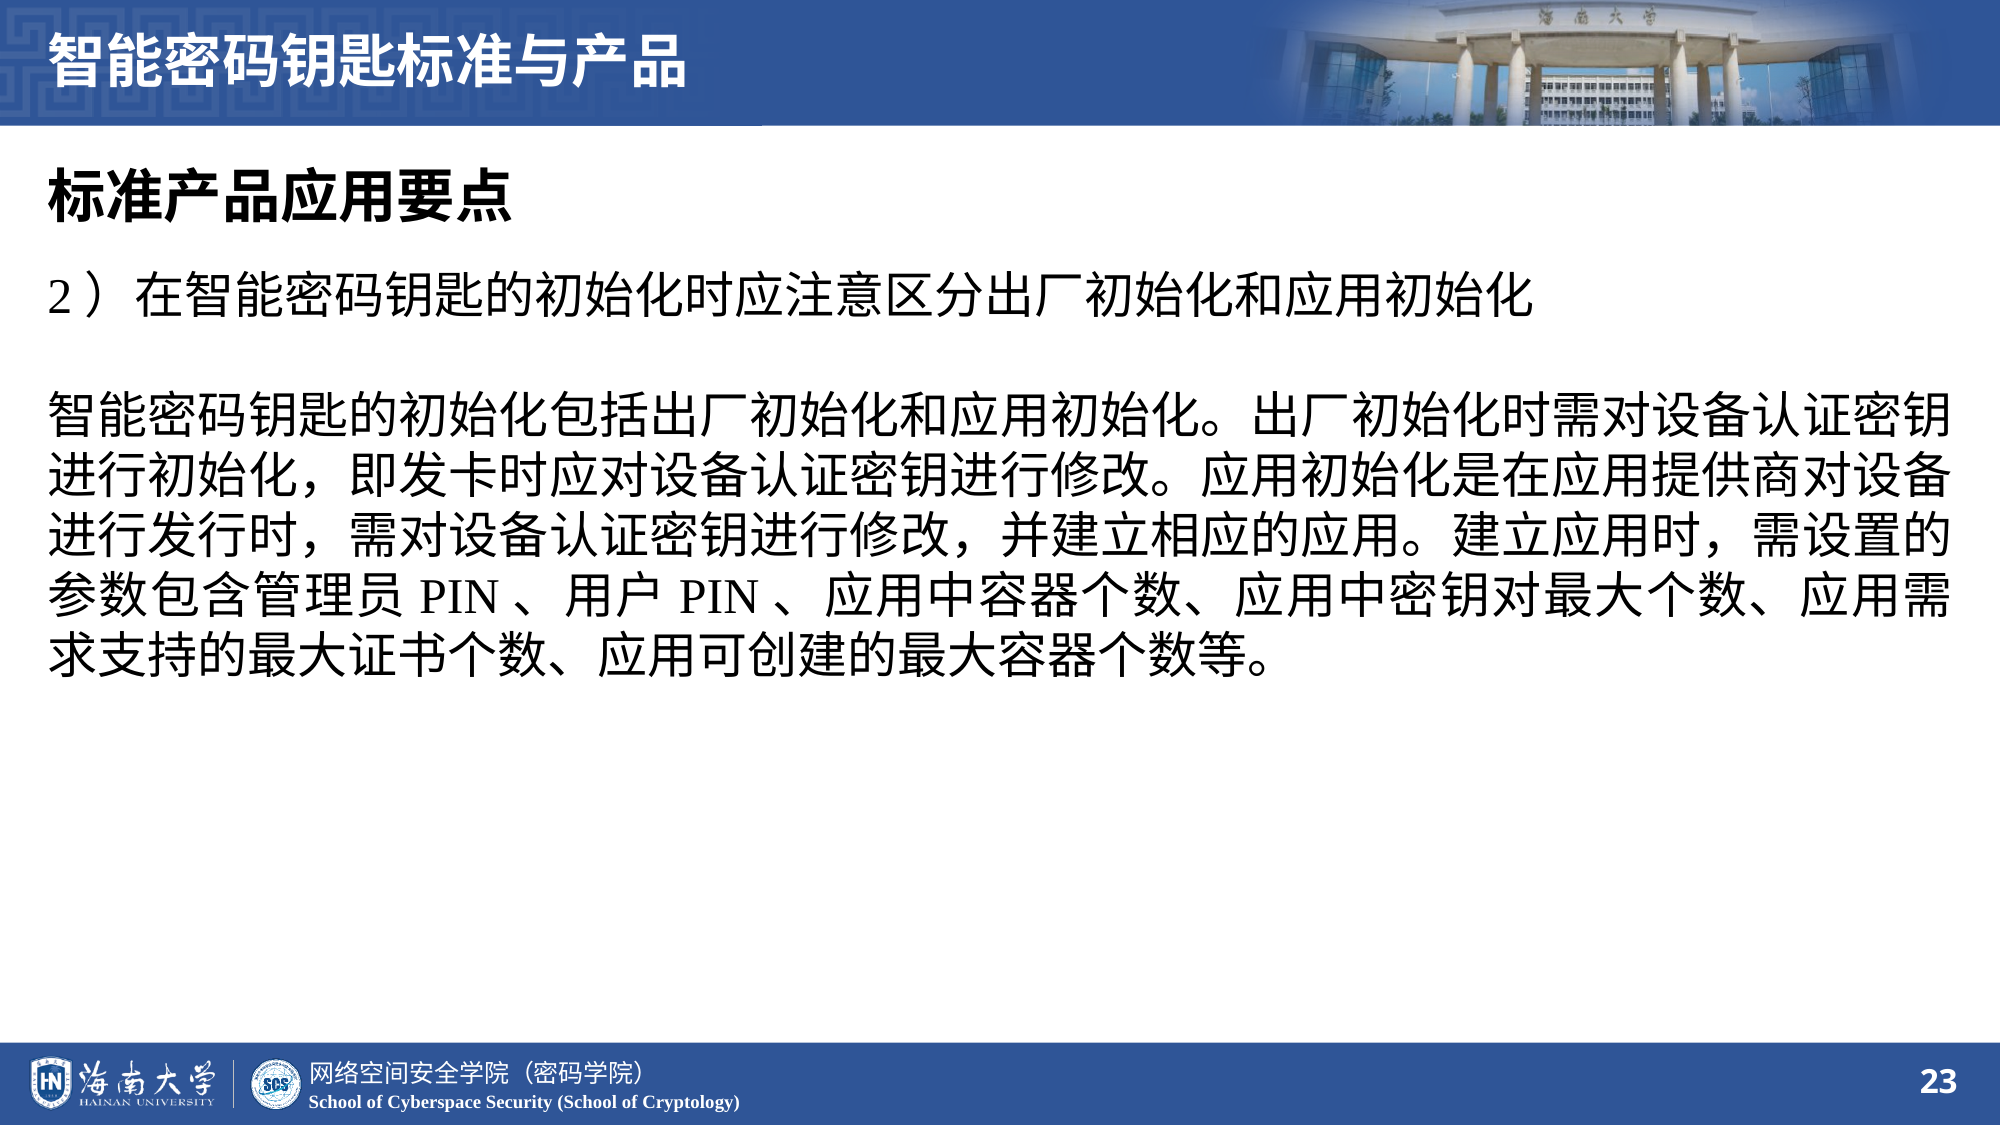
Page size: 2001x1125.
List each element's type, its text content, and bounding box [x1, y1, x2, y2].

picture [245, 1053, 306, 1114]
list 智能密码钥匙标准与产品 [32, 17, 1297, 109]
picture [1190, 0, 2000, 126]
picture [27, 1054, 219, 1113]
list 标准产品应用要点 [32, 151, 1968, 245]
list 2）在智能密码钥匙的初始化时应注意区分出厂初始化和应用初始化 智能密码钥匙的初始化包括出厂初始化和应用初始化。出厂初始化时需对设备认证密钥进行初始化，即发卡时应对设备认证密钥进行修改。应用初始化是在应用提供商对设备进行发行时，需对设备认证密钥进行修改，并建立相应的应用。建立应用时，需设置的参数包含管理员PIN、用户PIN、应用中容器个数、应用中密钥对最大个数、应用需求支持的最大证书个数、应用可创建的最大容器个数等。 [32, 255, 1968, 997]
slide_number 23 [1522, 1053, 1973, 1114]
